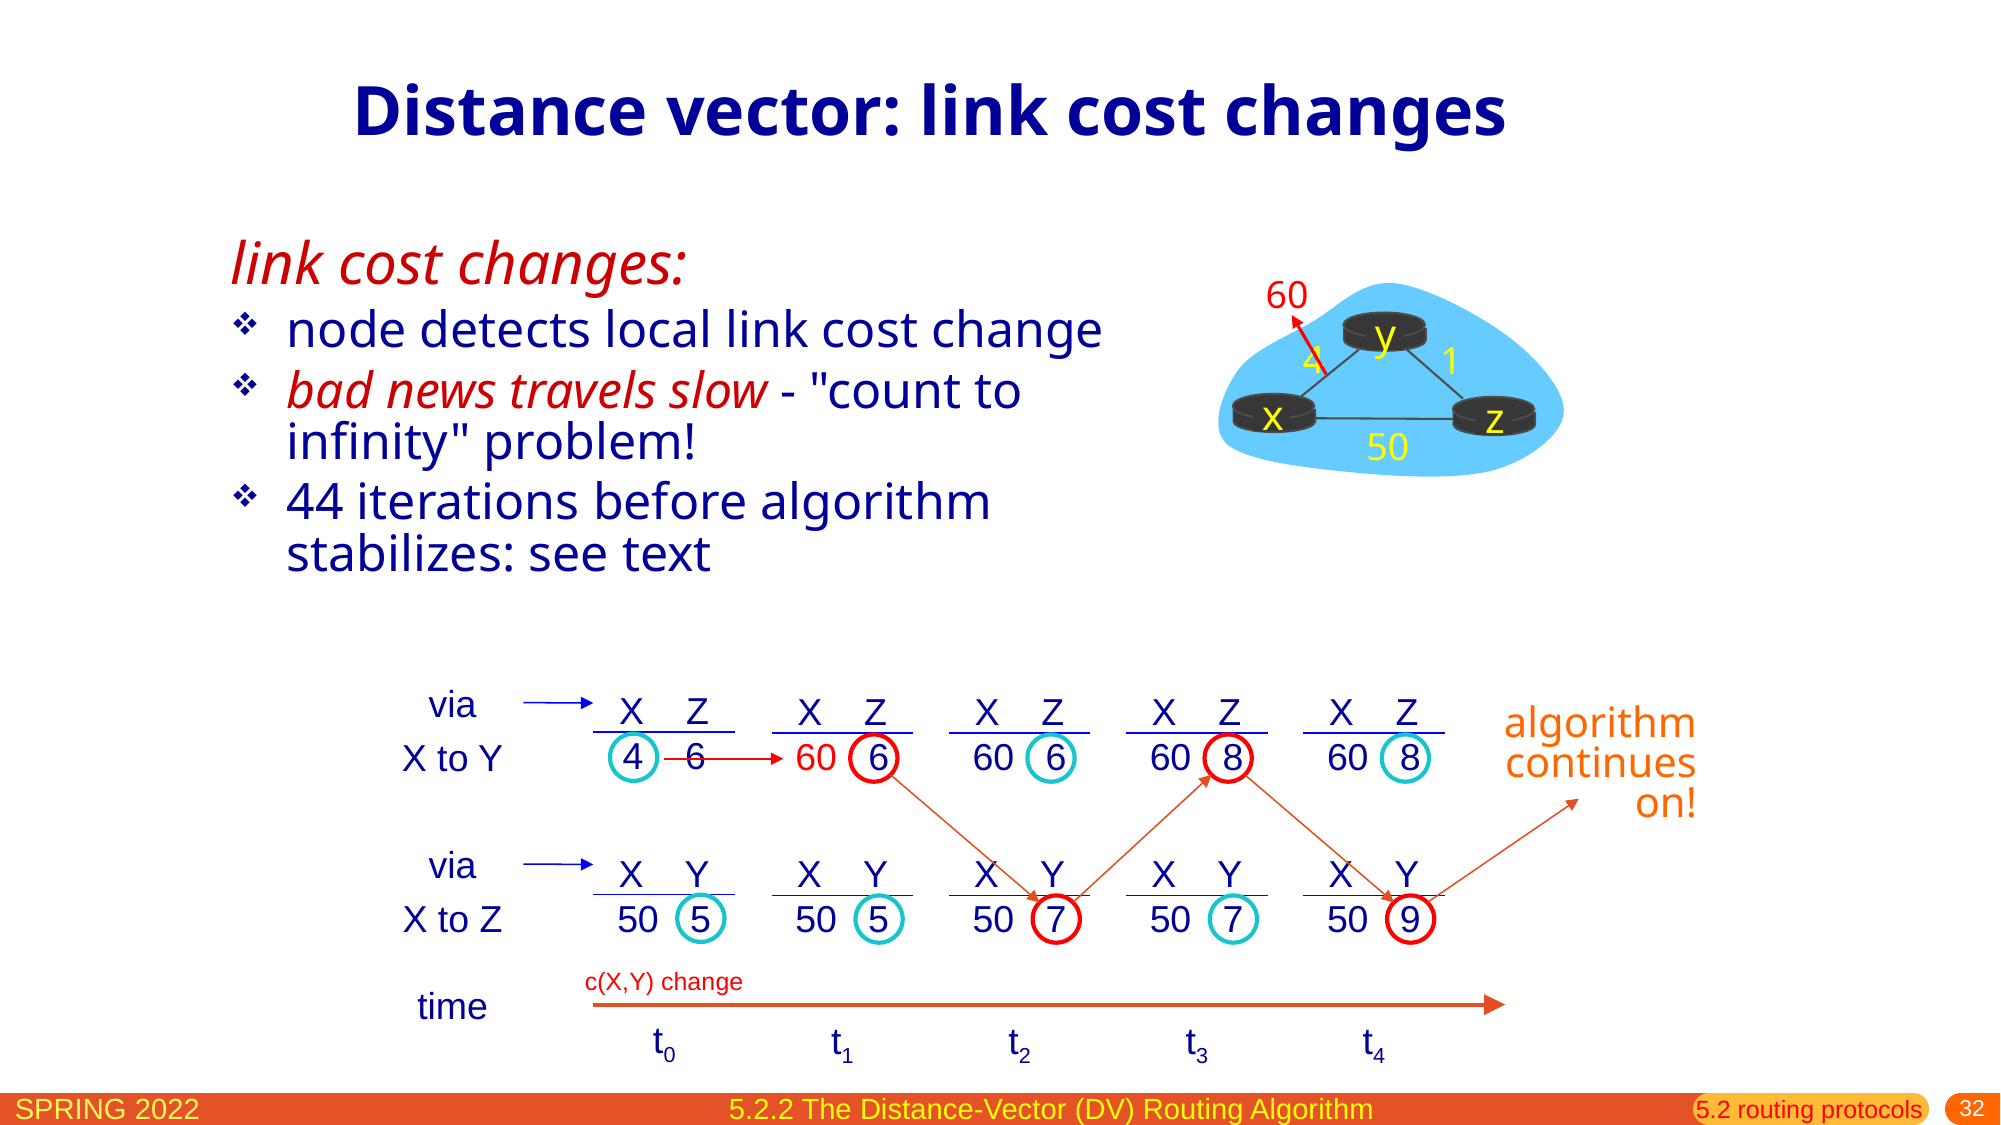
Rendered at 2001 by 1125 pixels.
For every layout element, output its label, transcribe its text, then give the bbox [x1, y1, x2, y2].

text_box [1207, 263, 1567, 480]
text_box 5.2 routing protocols [1681, 1086, 1957, 1125]
text_box t3 [1125, 1014, 1268, 1076]
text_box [1244, 774, 1395, 903]
text_box t2 [948, 1014, 1091, 1076]
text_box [771, 680, 914, 787]
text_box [771, 842, 914, 950]
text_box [948, 842, 1091, 950]
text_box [1125, 842, 1268, 950]
text_box 5.2.2 The Distance-Vector (DV) Routing Algorithm [714, 1083, 1390, 1125]
text_box time [381, 974, 524, 1035]
title Distance vector: link cost changes [337, 24, 1613, 191]
text_box algorithm continues on! [1489, 697, 1712, 833]
text_box t4 [1303, 1014, 1445, 1076]
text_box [890, 774, 1040, 903]
text_box t0 [593, 1011, 736, 1075]
text_box t1 [771, 1014, 914, 1076]
text_box X to Y [381, 733, 524, 787]
text_box via [381, 834, 524, 894]
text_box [1125, 680, 1268, 787]
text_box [948, 680, 1091, 787]
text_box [1072, 774, 1212, 903]
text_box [593, 842, 736, 949]
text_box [1427, 798, 1579, 903]
text_box link cost changes: node detects local link cost change bad news travels slow - "count to infinity" problem! 44 iterations before algorithm stabilizes: see text [215, 229, 1139, 644]
text_box via [381, 672, 524, 733]
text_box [1302, 842, 1445, 950]
text_box c(X,Y) change [520, 957, 809, 1003]
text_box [593, 679, 736, 787]
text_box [1302, 680, 1445, 787]
text_box X to Z [381, 894, 524, 948]
